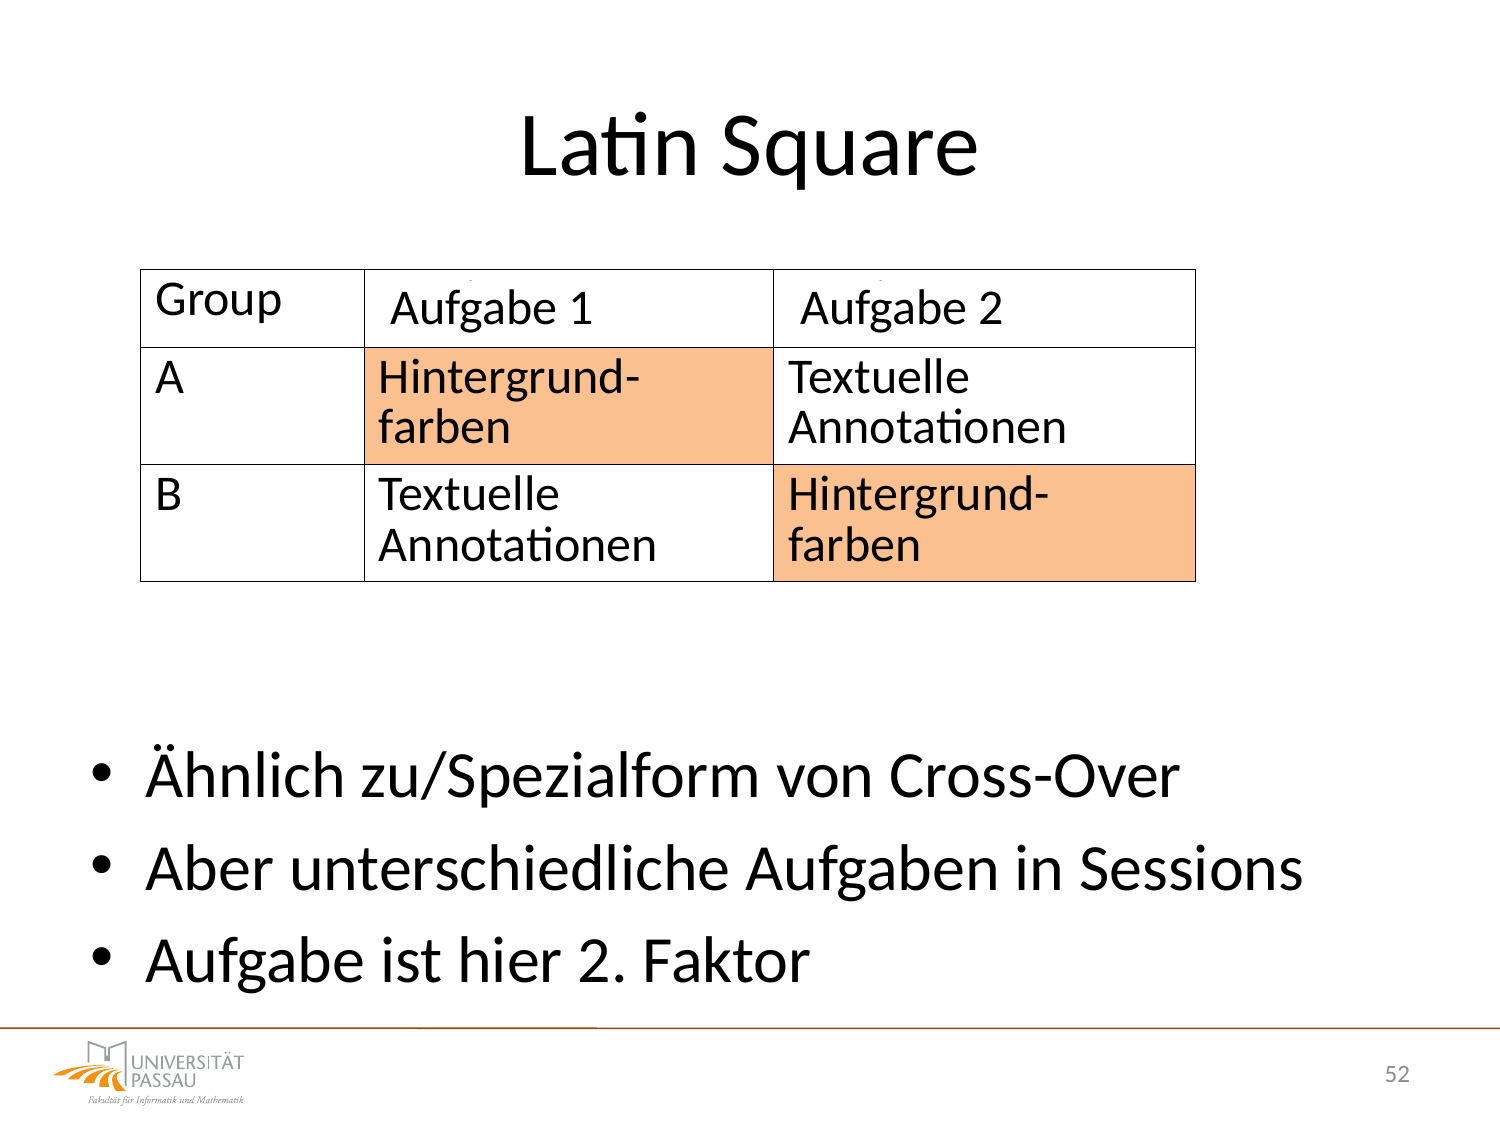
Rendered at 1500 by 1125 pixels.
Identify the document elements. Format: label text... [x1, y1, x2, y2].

table_cell A [141, 348, 364, 464]
table_cell Hintergrund-farben [365, 348, 773, 464]
table_cell Hintergrund-farben [774, 465, 1195, 581]
slide_number 52 [1289, 1042, 1425, 1103]
table_cell Textuelle Annotationen [774, 348, 1195, 464]
text_box Aufgabe 1 [373, 279, 611, 330]
table_cell Textuelle Annotationen [365, 465, 773, 581]
table_cell B [141, 465, 364, 581]
table_header Session 1 [365, 270, 773, 347]
table_header Session 2 [774, 270, 1195, 347]
table_header Group [141, 270, 364, 347]
list Ähnlich zu/Spezialform von Cross-Over Aber unterschiedliche Aufgaben in Sessions Aufgabe ist hier 2. Faktor [75, 262, 1425, 1005]
title Latin Square [75, 45, 1425, 233]
text_box Aufgabe 2 [783, 279, 1022, 330]
